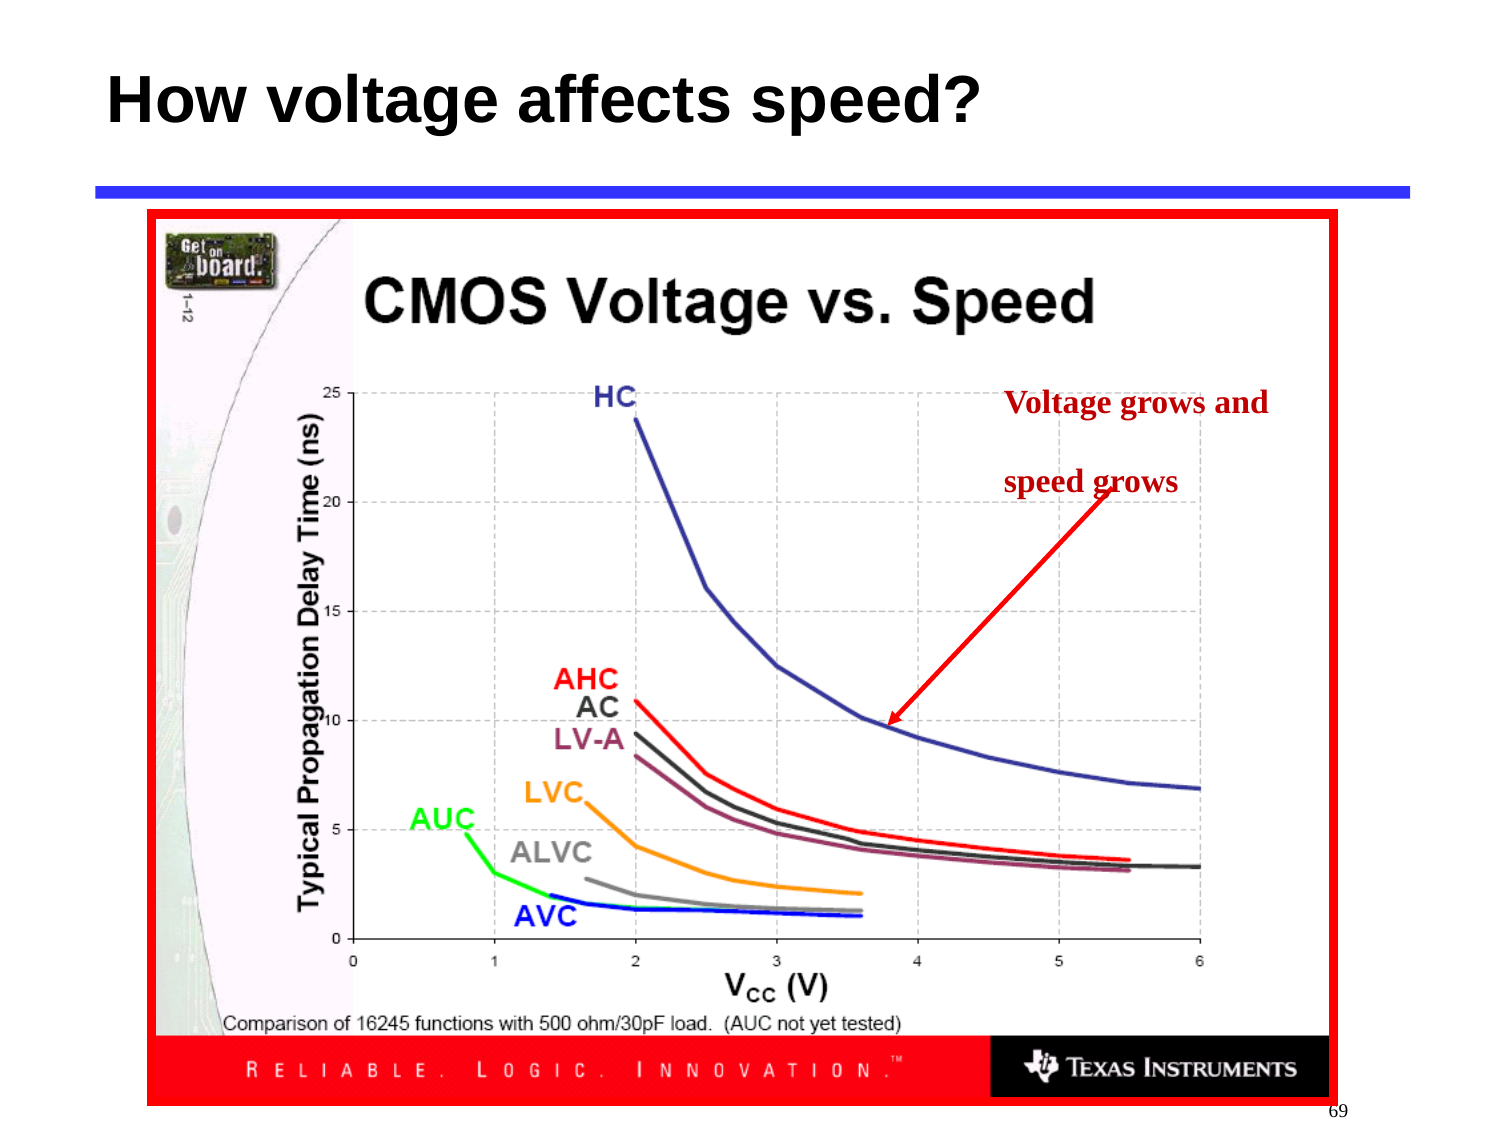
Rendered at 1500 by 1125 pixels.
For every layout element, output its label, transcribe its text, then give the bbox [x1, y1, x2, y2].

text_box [887, 487, 1113, 726]
slide_number 69 [1185, 1068, 1500, 1125]
picture [156, 218, 1329, 1098]
title How voltage affects speed? [91, 11, 1393, 180]
